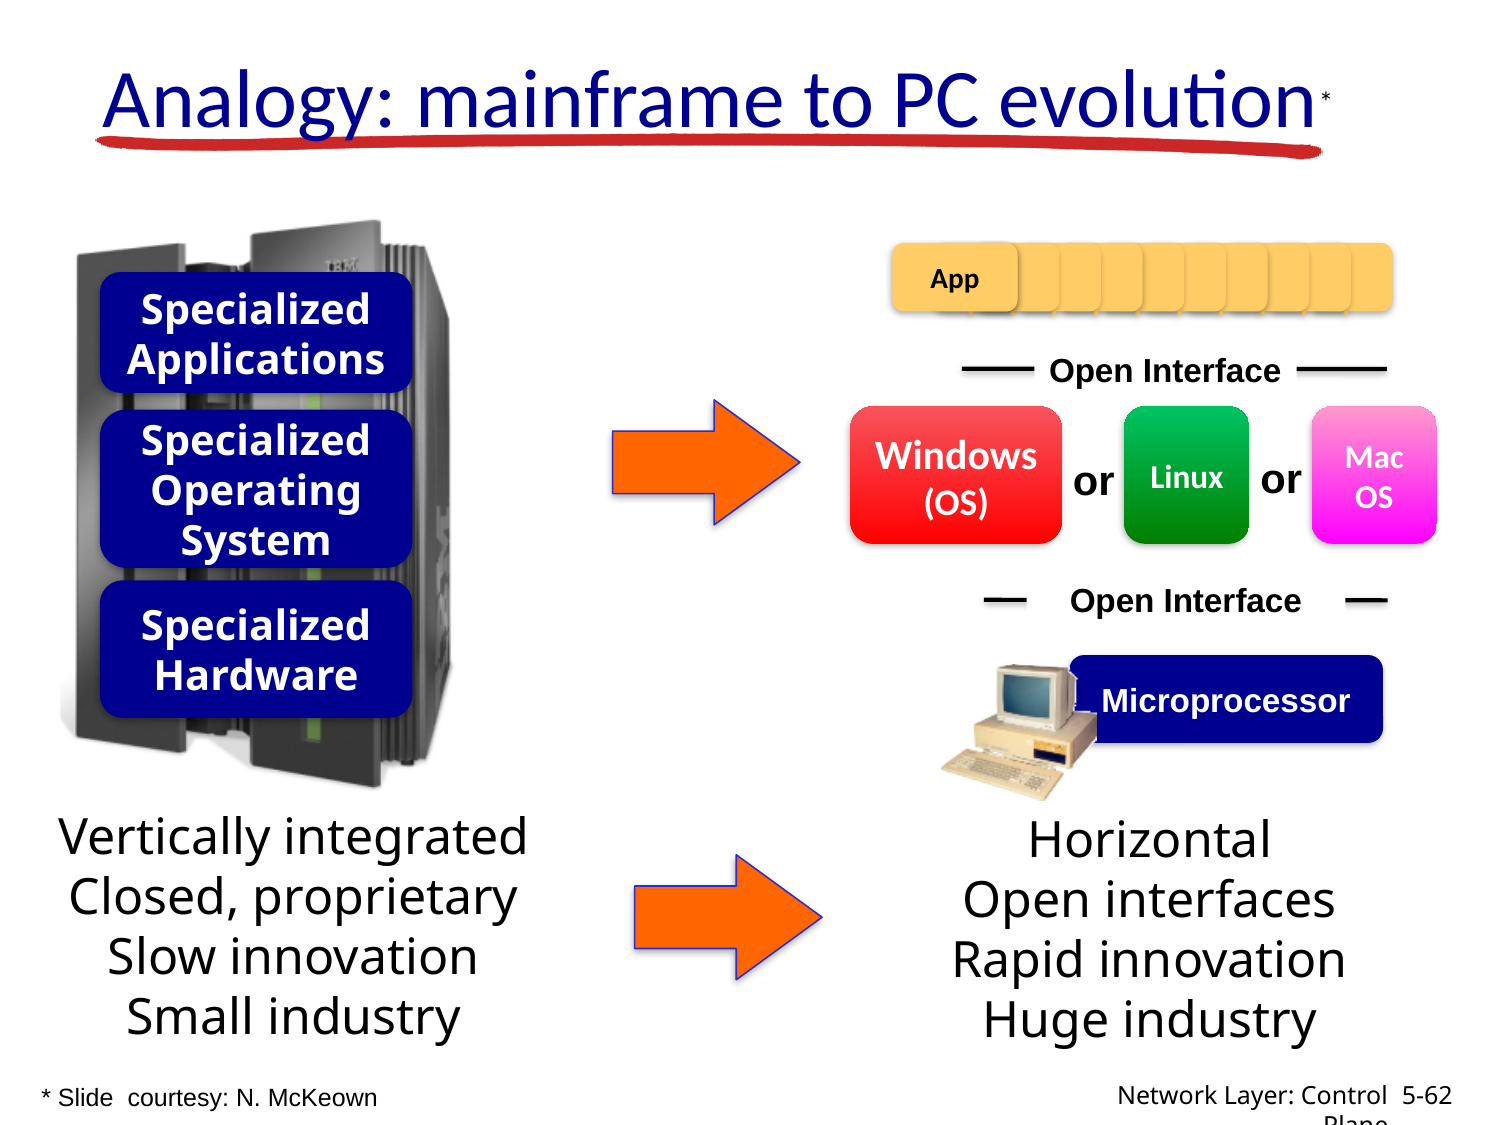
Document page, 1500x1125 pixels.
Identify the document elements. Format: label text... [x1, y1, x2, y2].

text_box [611, 399, 801, 526]
text_box * Slide courtesy: N. McKeown [26, 1074, 394, 1120]
slide_number 5-62 [1387, 1072, 1500, 1125]
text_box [850, 341, 1438, 545]
text_box Vertically integrated Closed, proprietary Slow innovation Small industry [24, 797, 563, 1052]
picture [60, 212, 470, 791]
footer Network Layer: Control Plane [1045, 1072, 1404, 1112]
title Analogy: mainframe to PC evolution* [87, 0, 1488, 188]
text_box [940, 571, 1388, 801]
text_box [892, 242, 1393, 312]
picture [90, 126, 1337, 167]
text_box Horizontal Open interfaces Rapid innovation Huge industry [887, 799, 1413, 1055]
text_box [633, 854, 823, 981]
